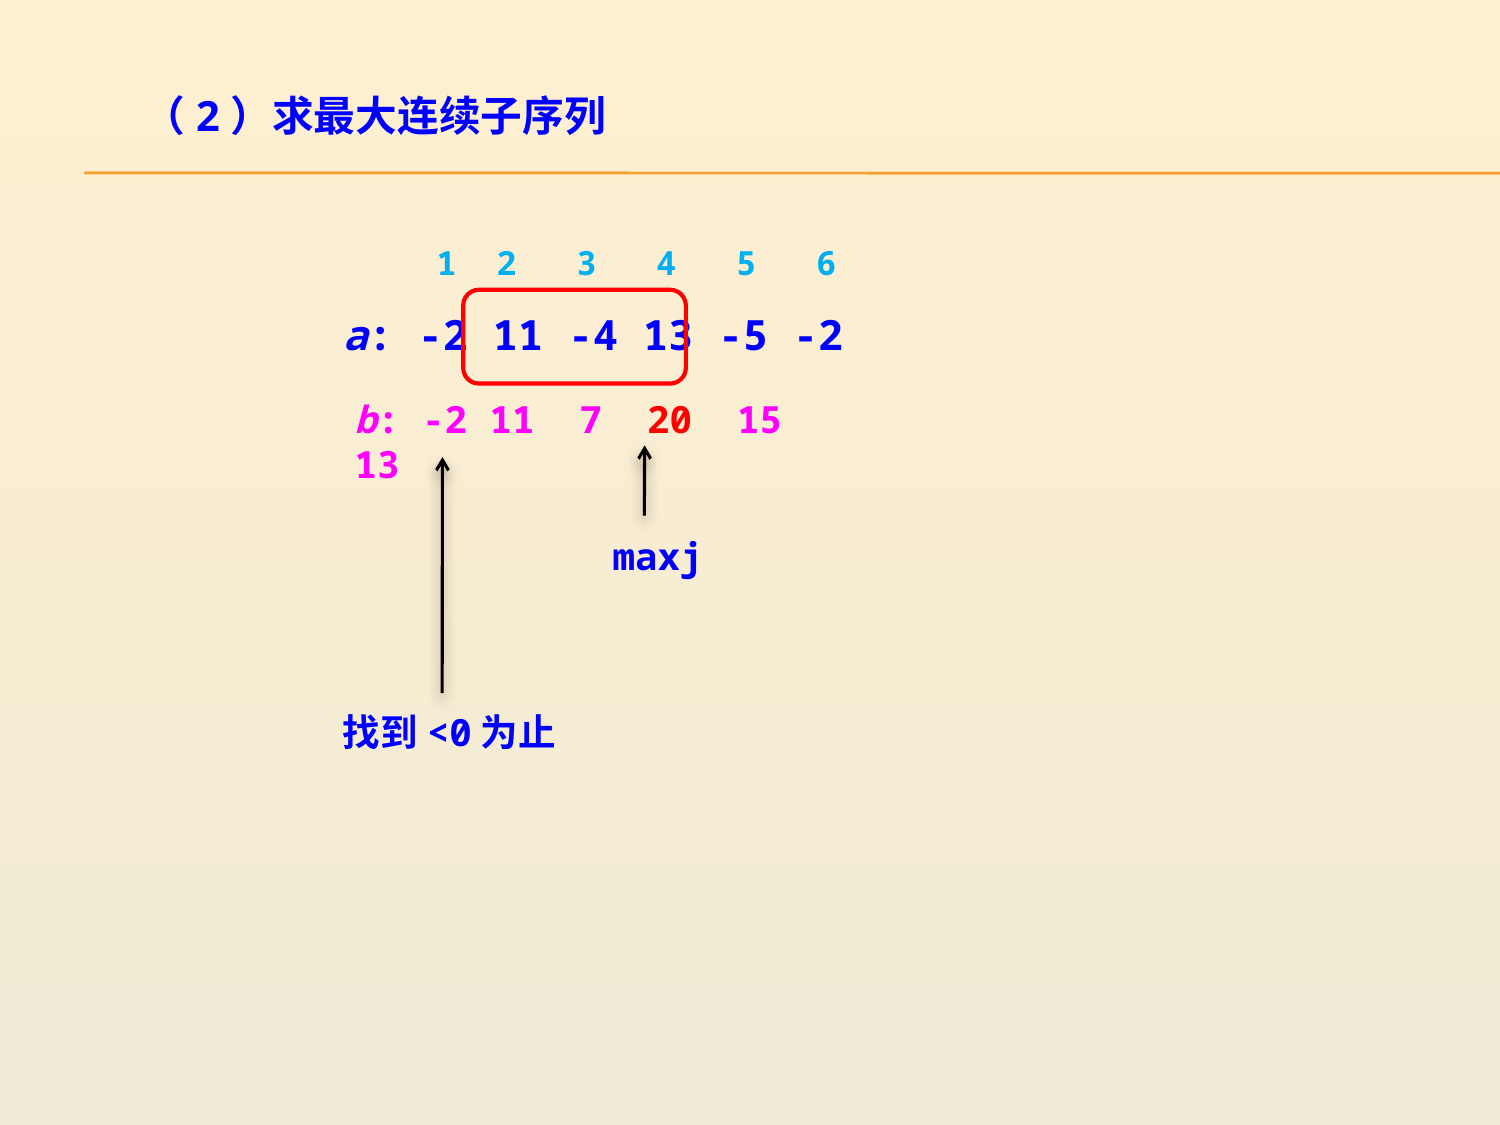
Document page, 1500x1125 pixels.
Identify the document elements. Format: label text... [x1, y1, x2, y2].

text_box b: -2 11 7 20 15 13 [339, 388, 856, 494]
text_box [327, 234, 891, 368]
text_box （2）求最大连续子序列 [128, 82, 715, 147]
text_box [327, 445, 727, 762]
